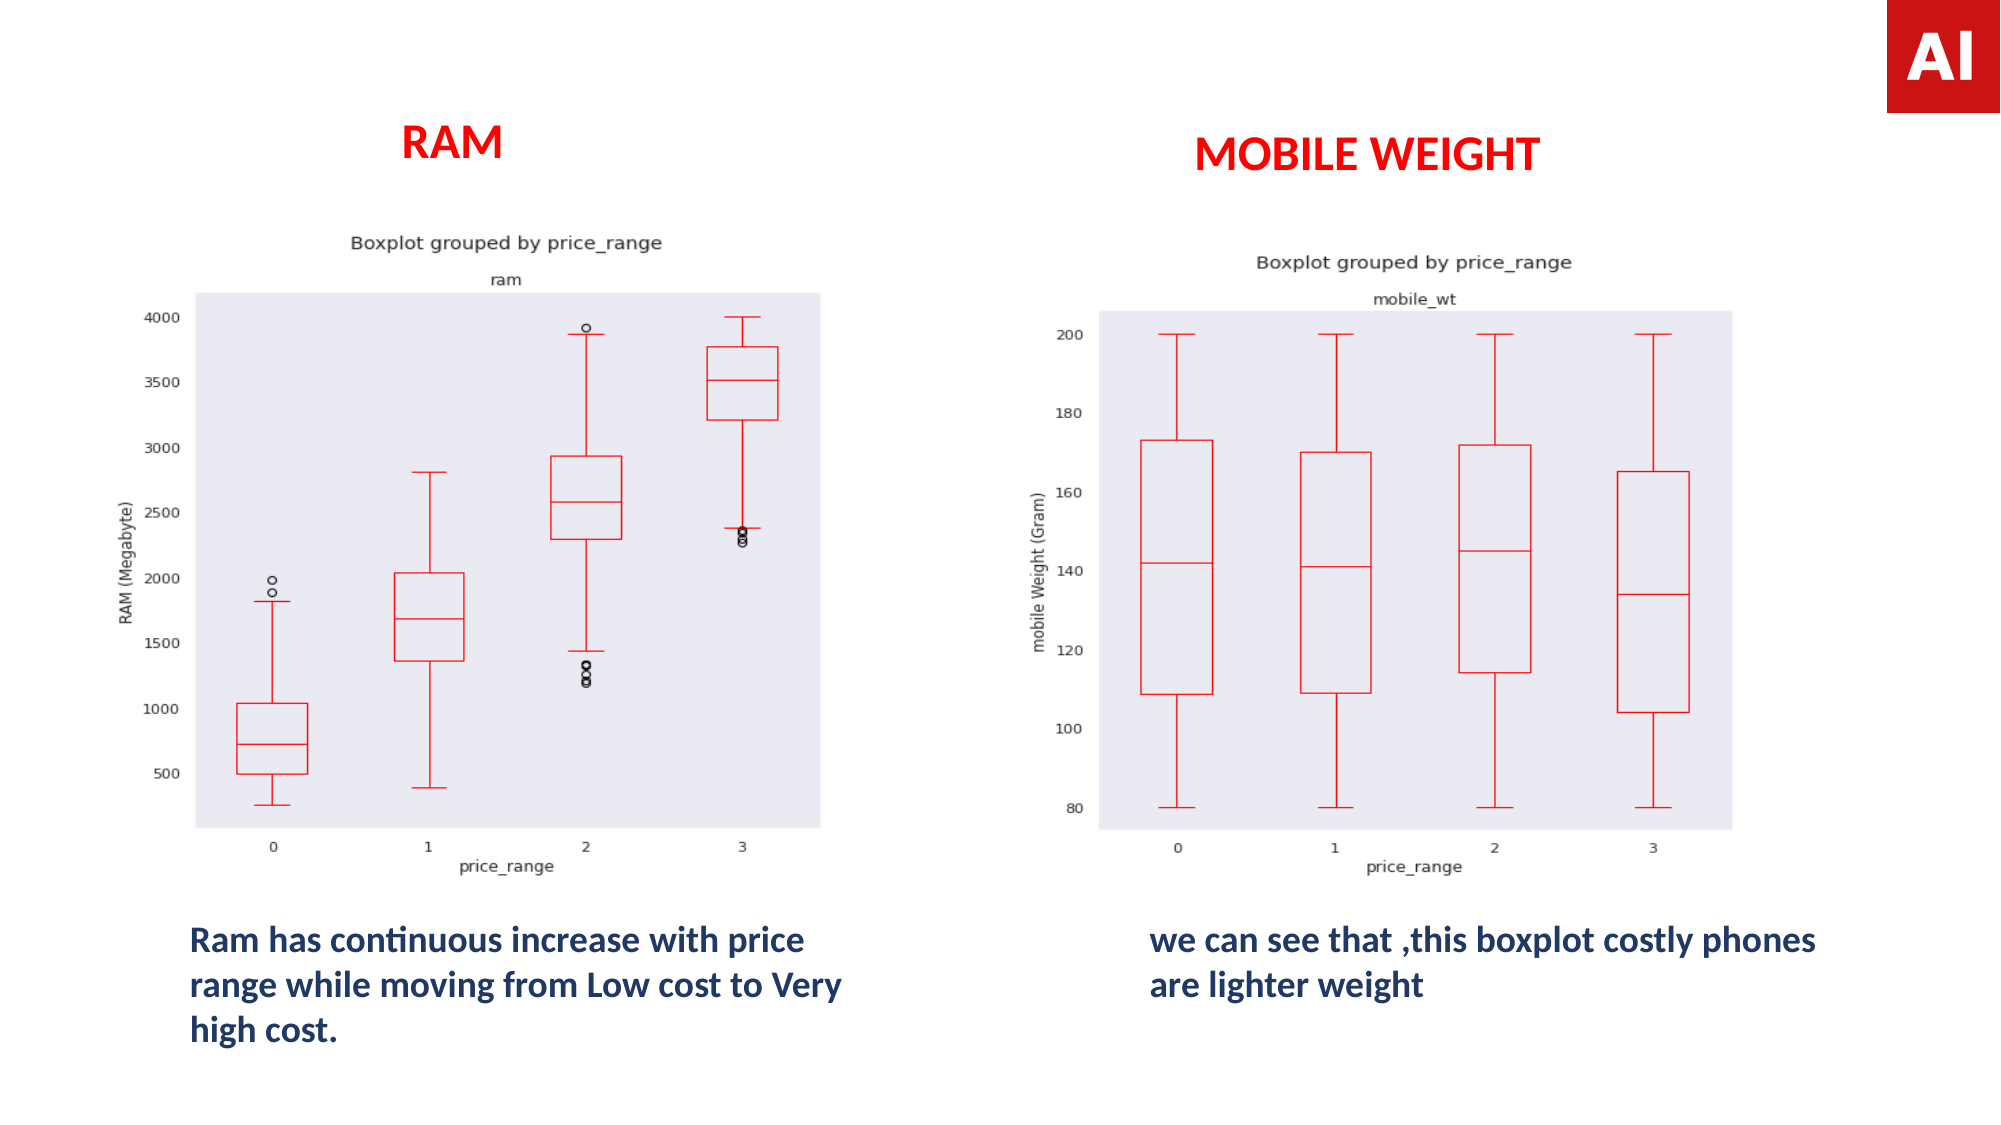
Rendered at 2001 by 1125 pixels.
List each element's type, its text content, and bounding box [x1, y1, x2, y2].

picture [110, 227, 829, 883]
picture [1022, 247, 1741, 883]
text_box RAM [386, 101, 520, 177]
picture [1886, 0, 2000, 114]
text_box Ram has continuous increase with price range while moving from Low cost to Very high cost. [174, 907, 866, 1057]
text_box we can see that ,this boxplot costly phones are lighter weight [1134, 907, 1885, 1057]
text_box MOBILE WEIGHT [1179, 112, 1560, 188]
